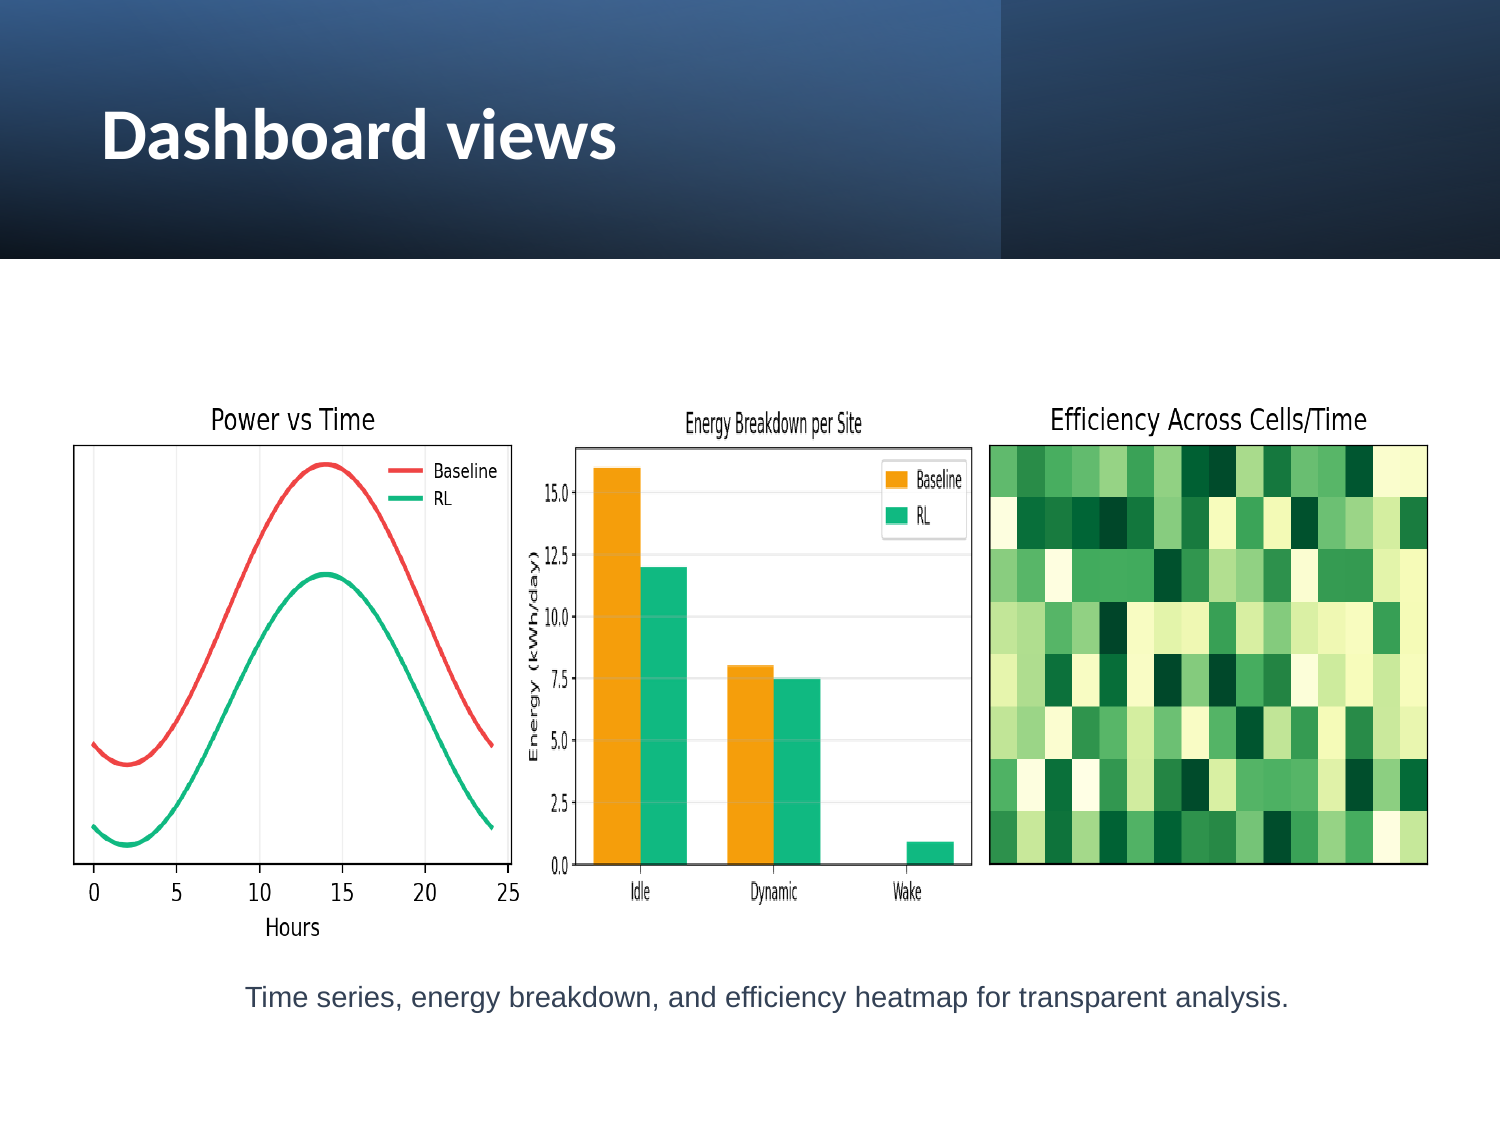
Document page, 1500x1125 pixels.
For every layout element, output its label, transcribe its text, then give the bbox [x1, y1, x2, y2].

text_box [0, 261, 1500, 1125]
text_box [0, 0, 1500, 260]
text_box Time series, energy breakdown, and efficiency heatmap for transparent analysis. [229, 976, 1306, 1021]
picture [523, 404, 981, 910]
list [52, 378, 1447, 968]
title Dashboard views [86, 40, 956, 231]
